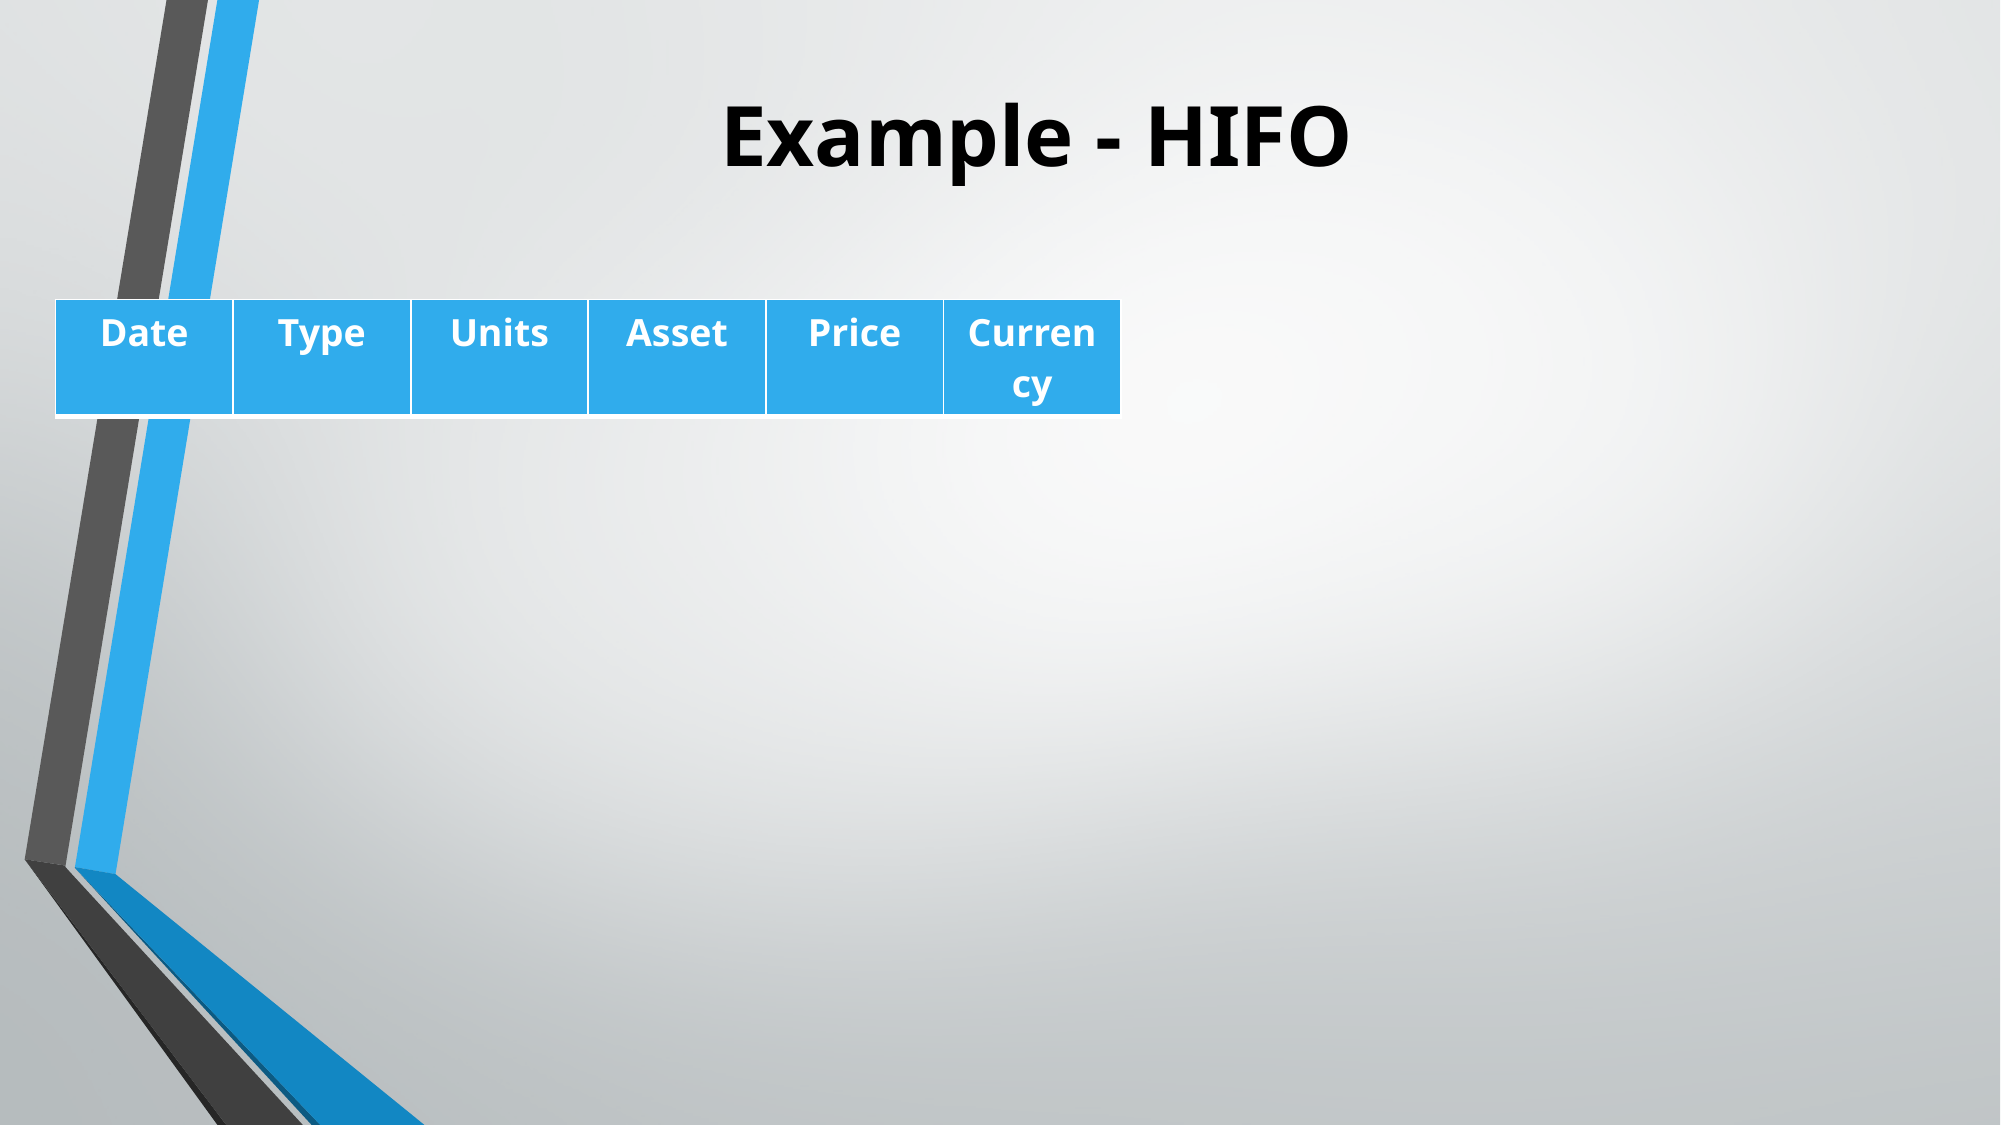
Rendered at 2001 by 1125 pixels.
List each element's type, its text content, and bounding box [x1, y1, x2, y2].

title Example - HIFO [225, 48, 1849, 218]
table_header Date [56, 300, 232, 414]
table_header Type [234, 300, 410, 414]
table_header Price [767, 300, 943, 414]
table_header Units [412, 300, 587, 414]
table_header Currency [944, 300, 1120, 414]
table_header Asset [589, 300, 765, 414]
